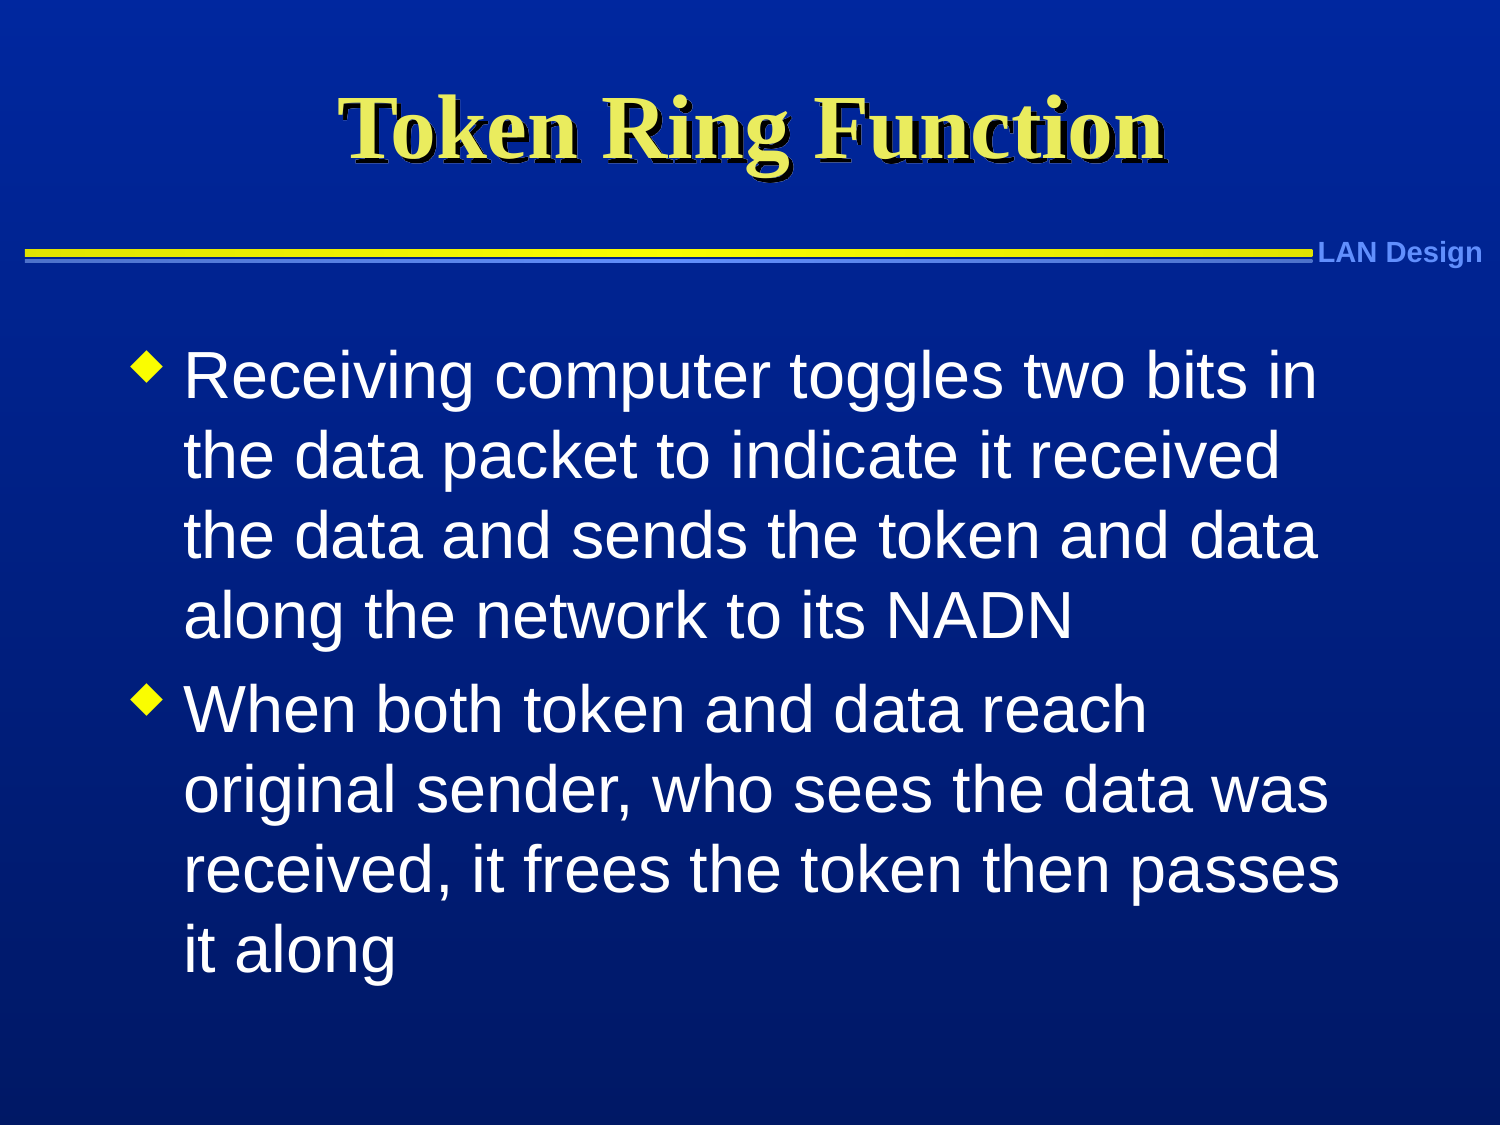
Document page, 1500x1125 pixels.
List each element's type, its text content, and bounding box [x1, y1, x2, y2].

list Receiving computer toggles two bits in the data packet to indicate it received the data and sends the token and data along the network to its NADN When both token and data reach original sender, who sees the data was received, it frees the token then passes it along [111, 324, 1391, 1001]
title Token Ring Function [111, 27, 1392, 217]
